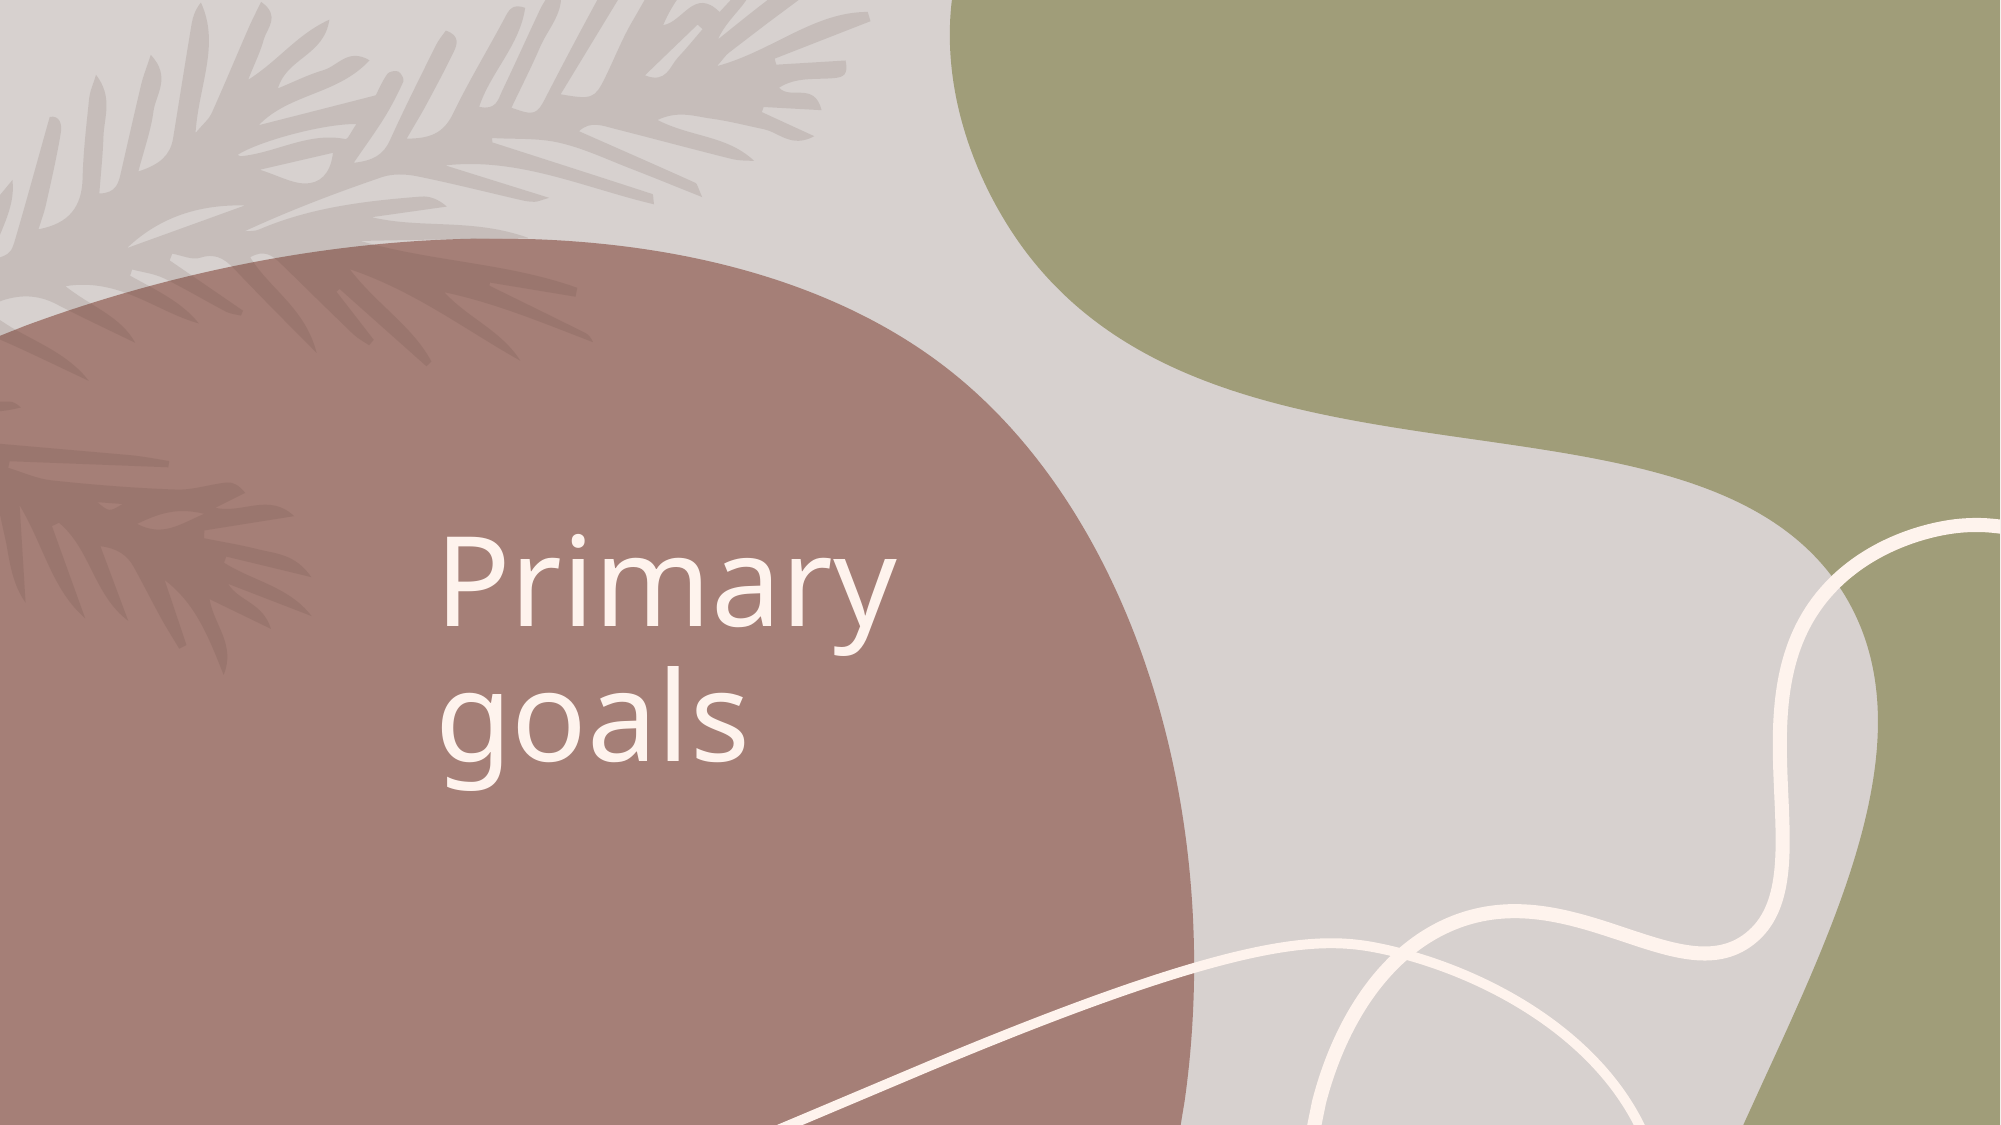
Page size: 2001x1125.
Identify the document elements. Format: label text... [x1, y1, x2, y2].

title Primary goals [420, 504, 1214, 796]
